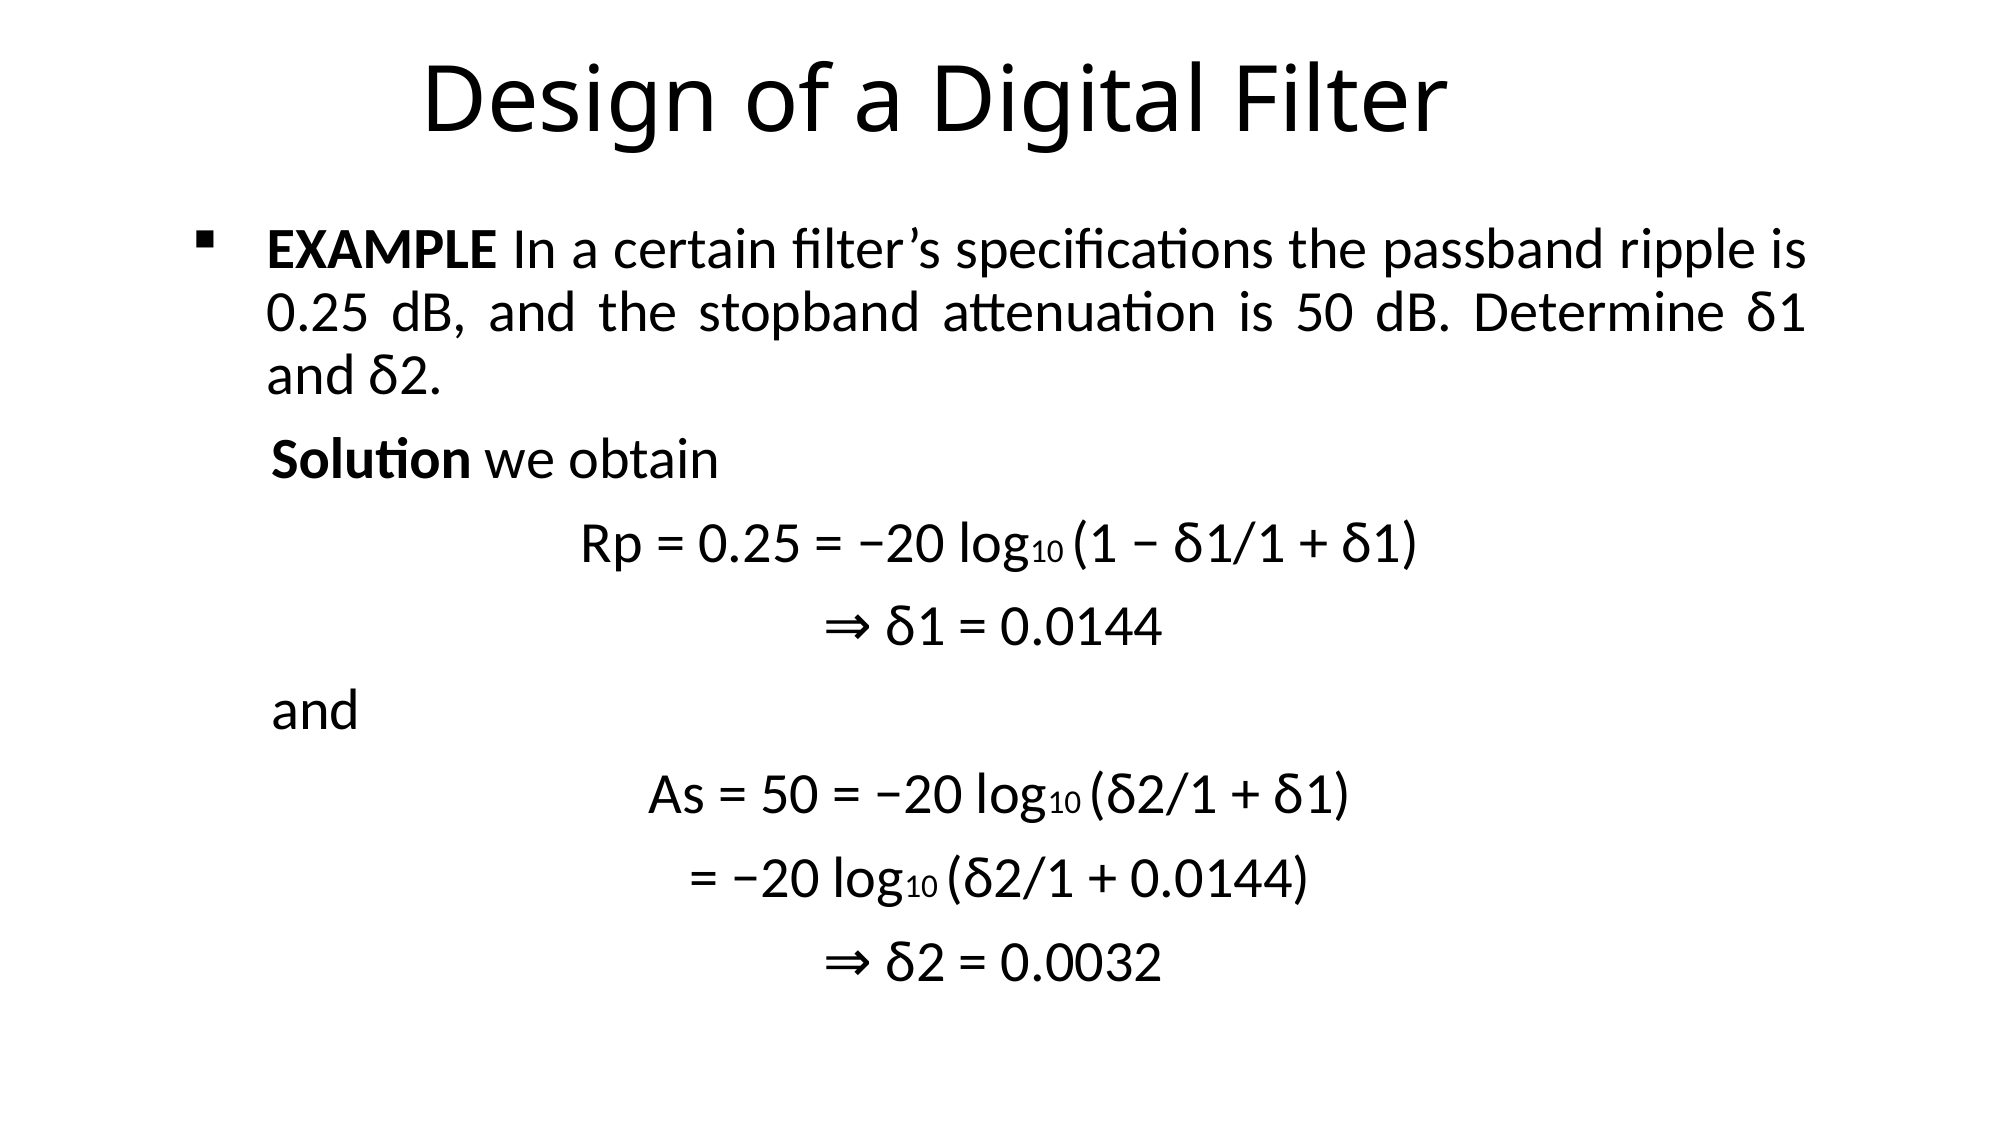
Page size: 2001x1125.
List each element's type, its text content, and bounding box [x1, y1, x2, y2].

title Design of a Digital Filter [165, 63, 1706, 159]
subtitle EXAMPLE In a certain filter’s specifications the passband ripple is 0.25 dB, and the stopband attenuation is 50 dB. Determine δ1 and δ2. Solution we obtain Rp = 0.25 = −20 log10 (1 − δ1/1 + δ1) ⇒ δ1 = 0.0144 and As = 50 = −20 log10 (δ2/1 + δ1) = −20 log10 (δ2/1 + 0.0144) ⇒ δ2 = 0.0032 [176, 210, 1824, 915]
